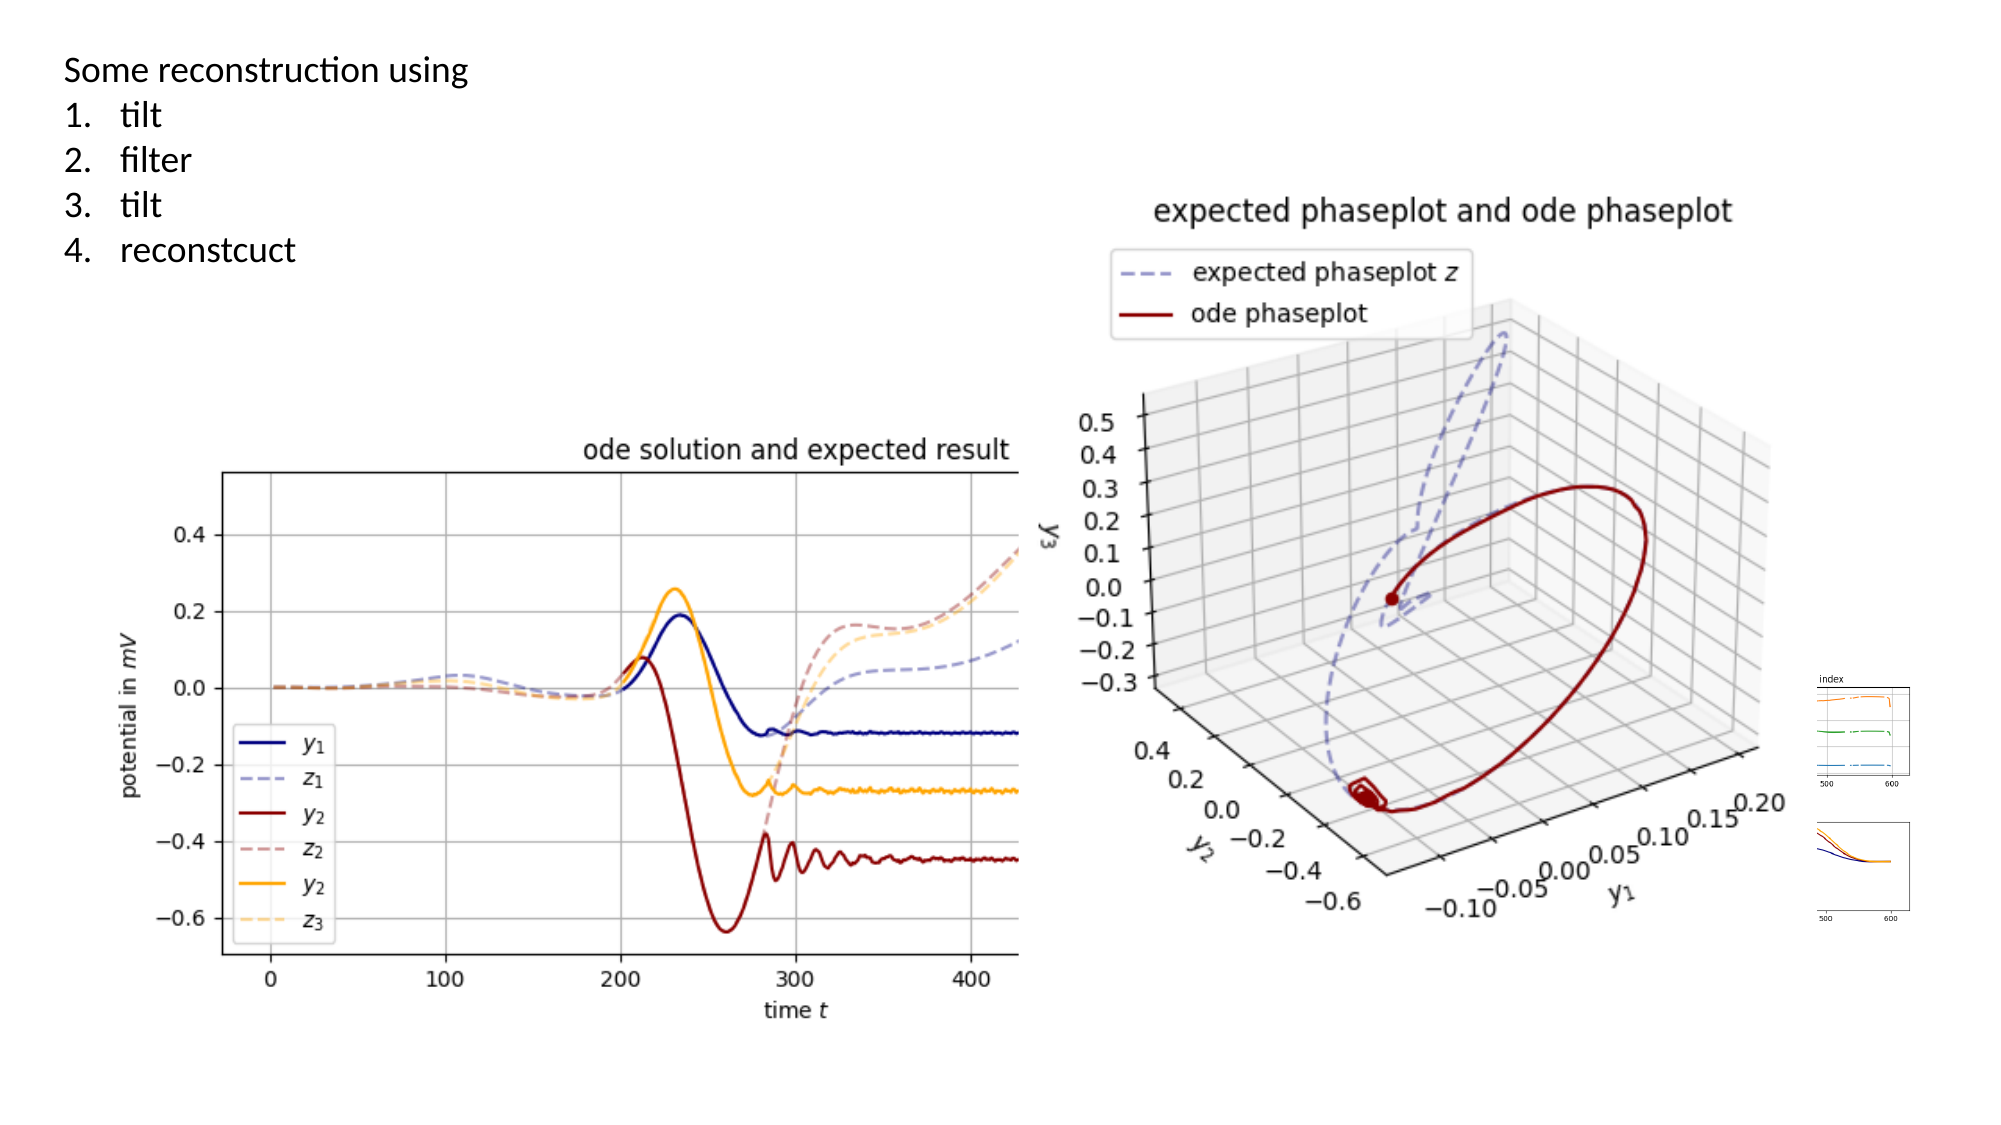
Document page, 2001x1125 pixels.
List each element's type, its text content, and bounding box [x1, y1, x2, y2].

picture [36, 130, 1921, 1025]
text_box Some reconstruction using tilt filter tilt reconstcuct [49, 37, 625, 278]
